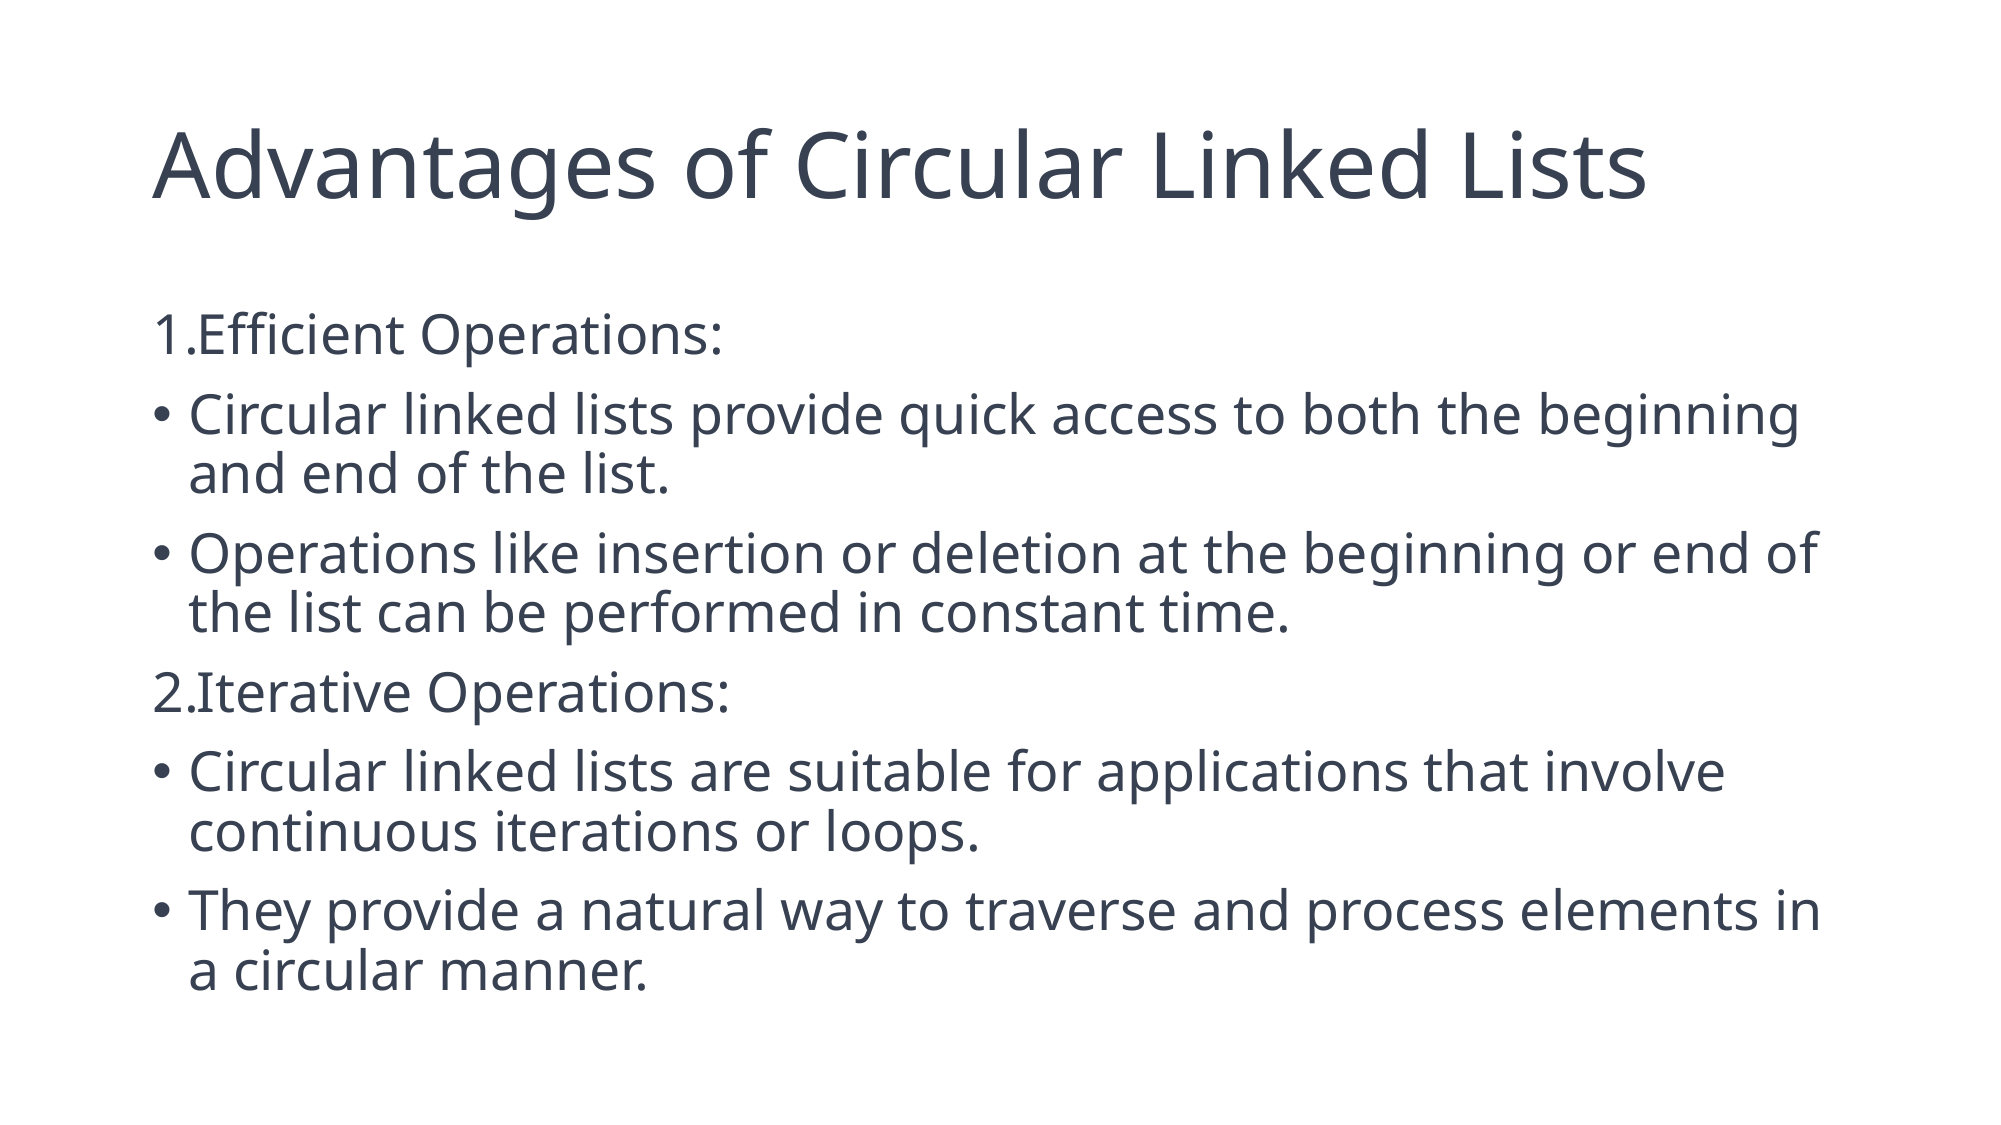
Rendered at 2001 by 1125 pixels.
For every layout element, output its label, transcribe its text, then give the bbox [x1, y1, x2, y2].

list Efficient Operations: Circular linked lists provide quick access to both the beginning and end of the list. Operations like insertion or deletion at the beginning or end of the list can be performed in constant time. Iterative Operations: Circular linked lists are suitable for applications that involve continuous iterations or loops. They provide a natural way to traverse and process elements in a circular manner. [137, 299, 1863, 1014]
title Advantages of Circular Linked Lists [137, 59, 1863, 278]
